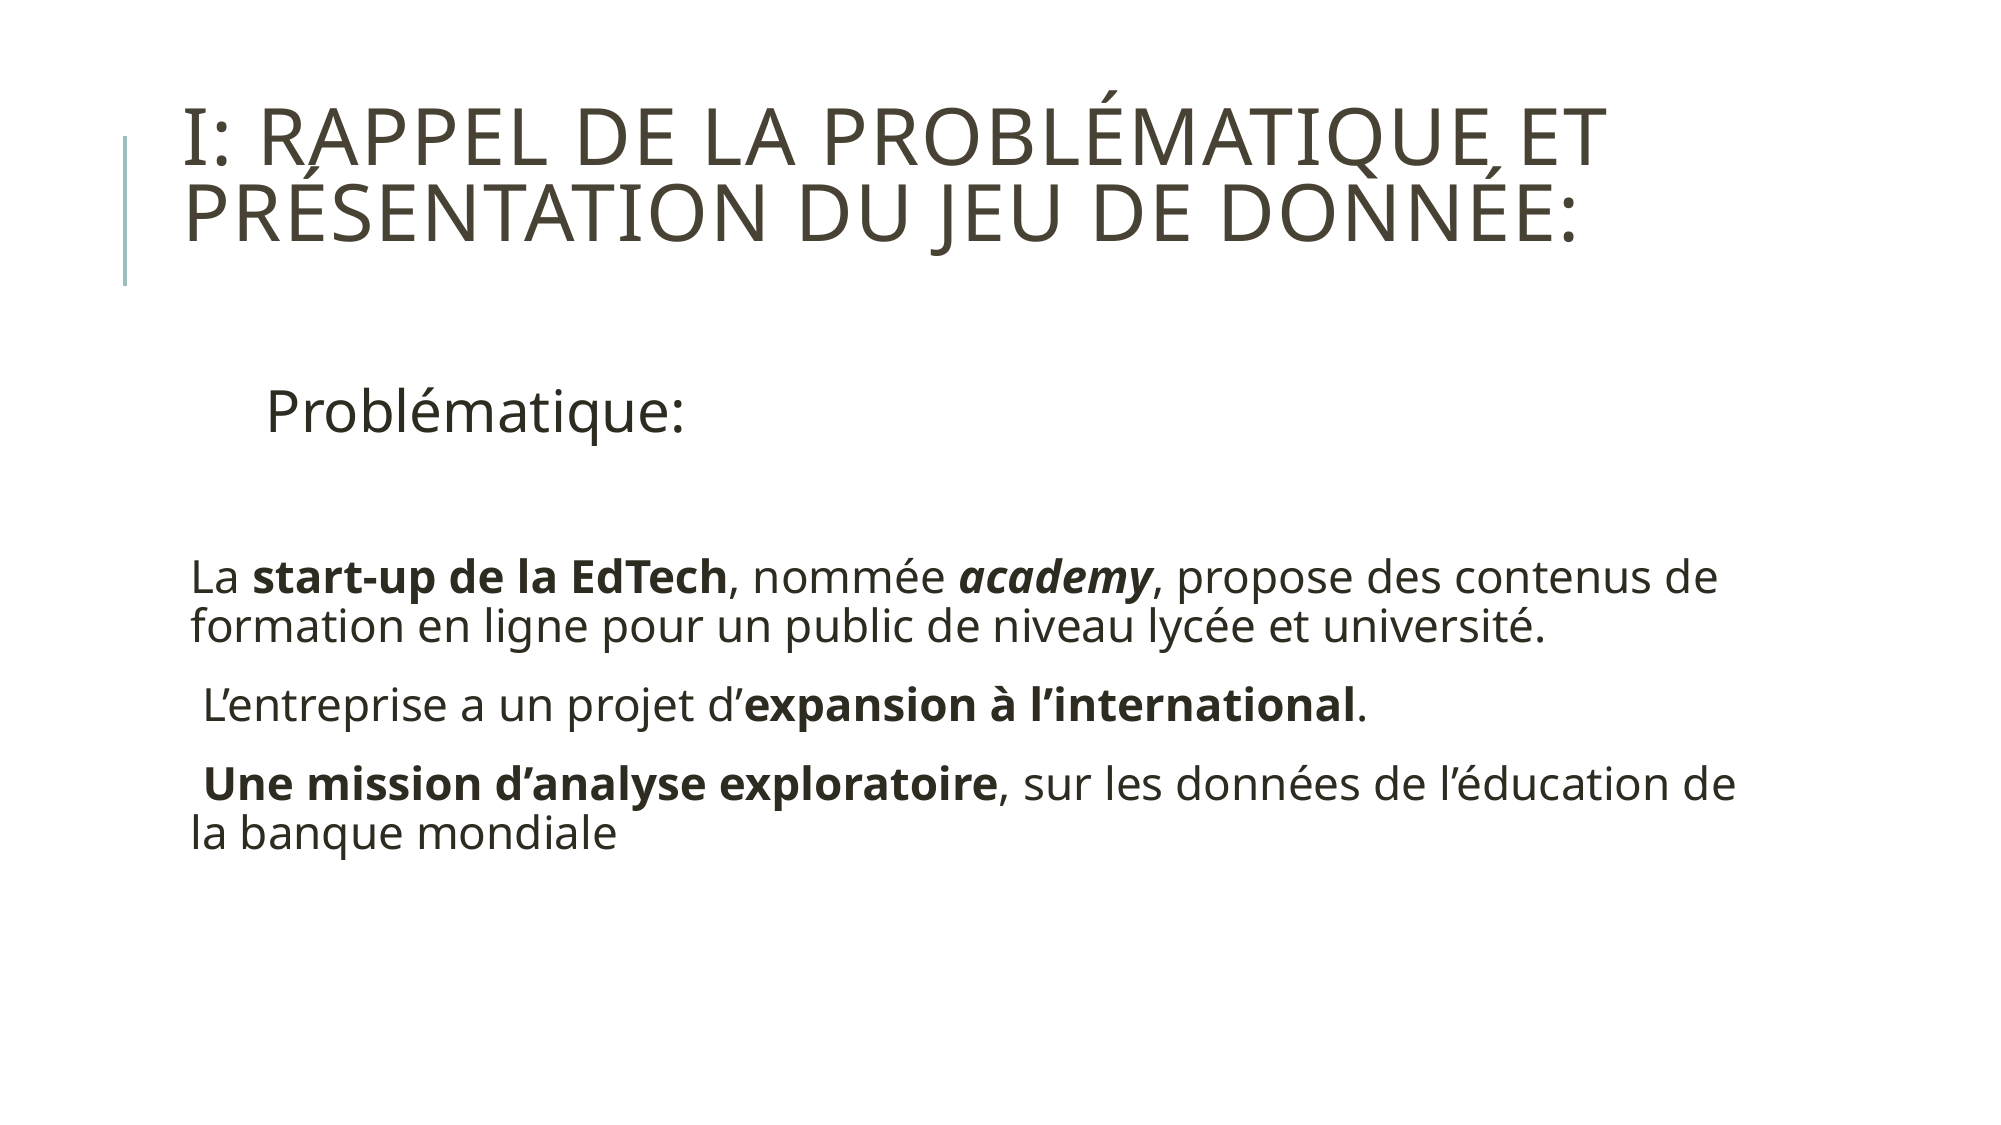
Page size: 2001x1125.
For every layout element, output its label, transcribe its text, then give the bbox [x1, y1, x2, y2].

title I: Rappel de la problématique et présentation du jeu de donnée: [168, 96, 1763, 342]
list Problématique: La start-up de la EdTech, nommée academy, propose des contenus de formation en ligne pour un public de niveau lycée et université. L’entreprise a un projet d’expansion à l’international. Une mission d’analyse exploratoire, sur les données de l’éducation de la banque mondiale [168, 375, 1763, 1035]
